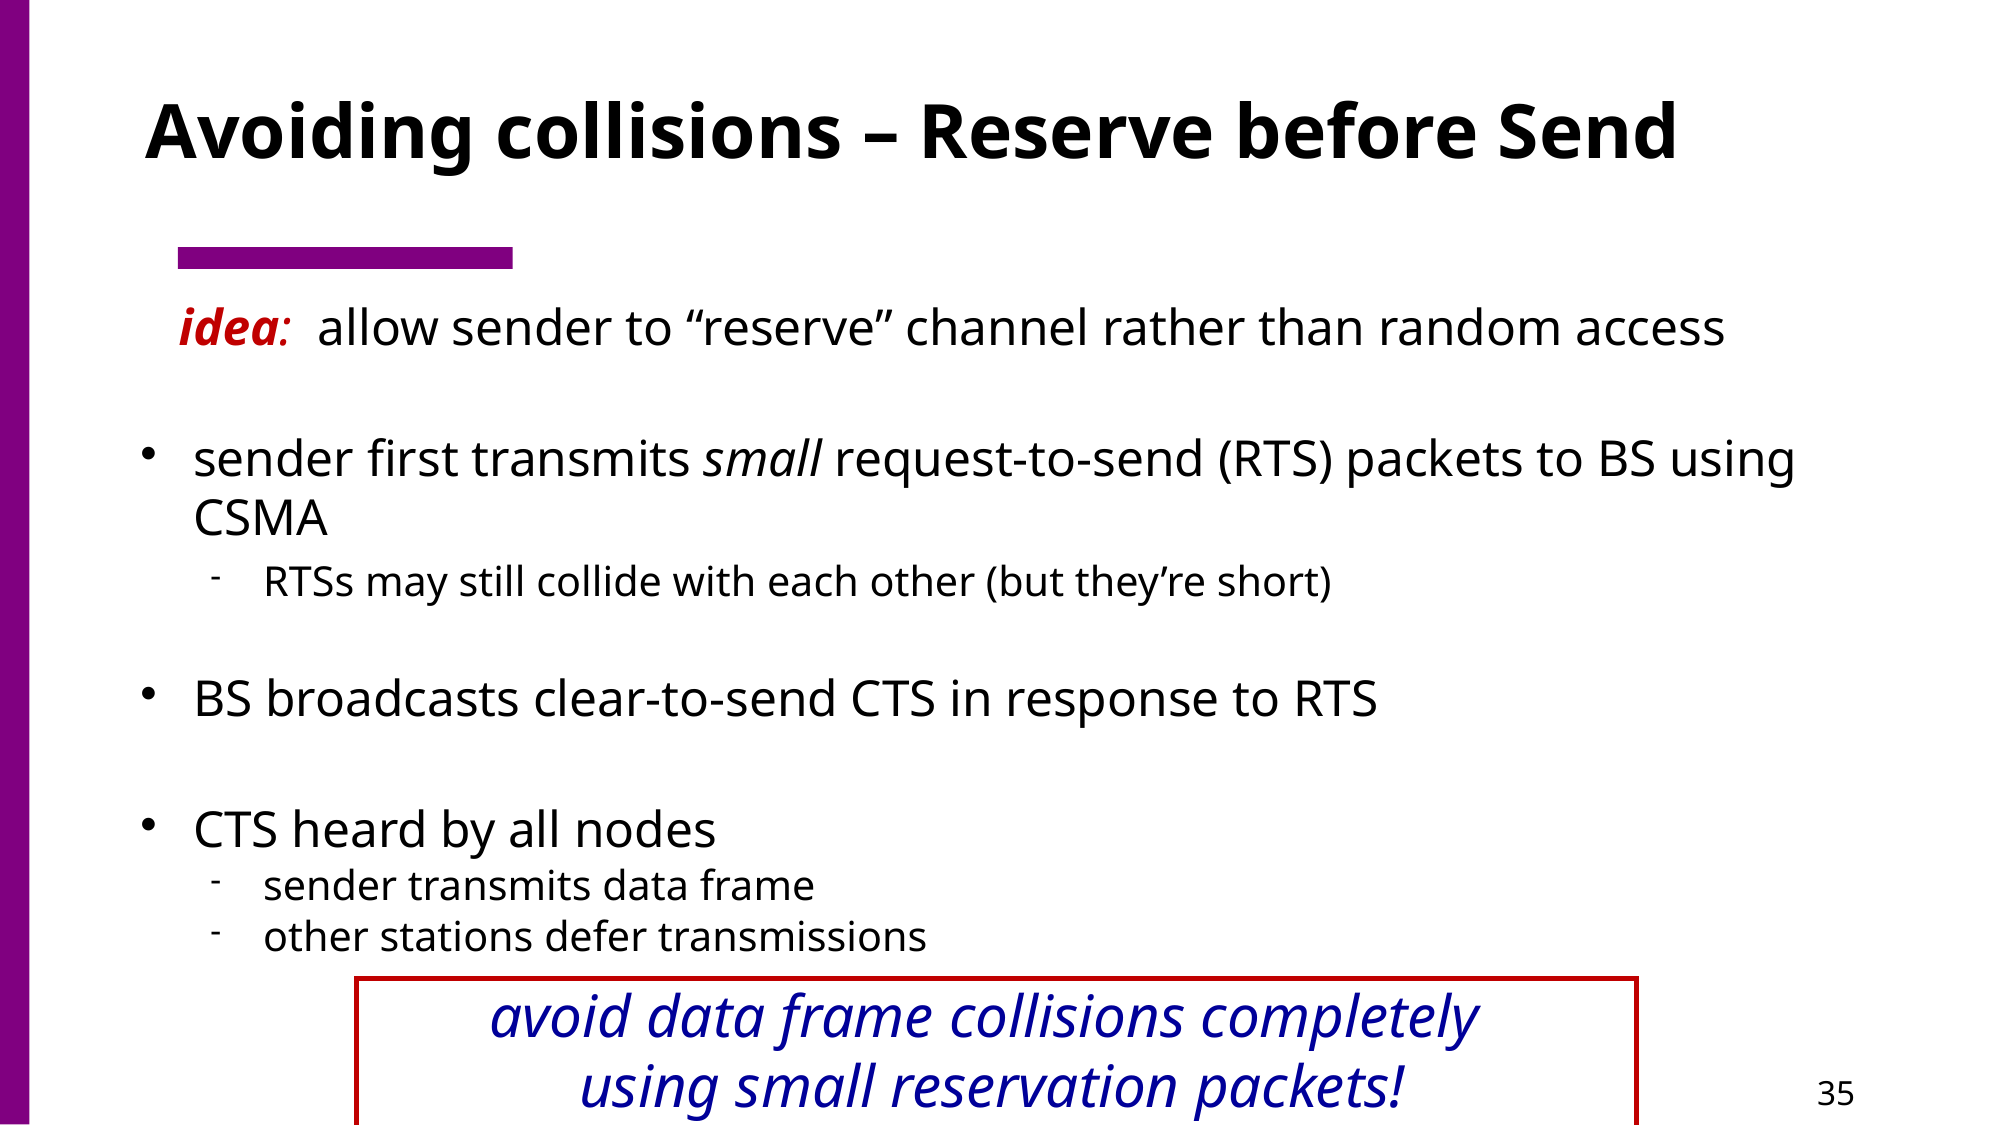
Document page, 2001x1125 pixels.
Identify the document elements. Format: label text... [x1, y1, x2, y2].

text_box avoid data frame collisions completely using small reservation packets! [474, 971, 1510, 978]
text_box [356, 978, 1637, 1125]
list idea: allow sender to “reserve” channel rather than random access sender first transmits small request-to-send (RTS) packets to BS using CSMA RTSs may still collide with each other (but they’re short) BS broadcasts clear-to-send CTS in response to RTS CTS heard by all nodes sender transmits data frame other stations defer transmissions [122, 236, 1823, 960]
title Avoiding collisions – Reserve before Send [110, 34, 1941, 223]
